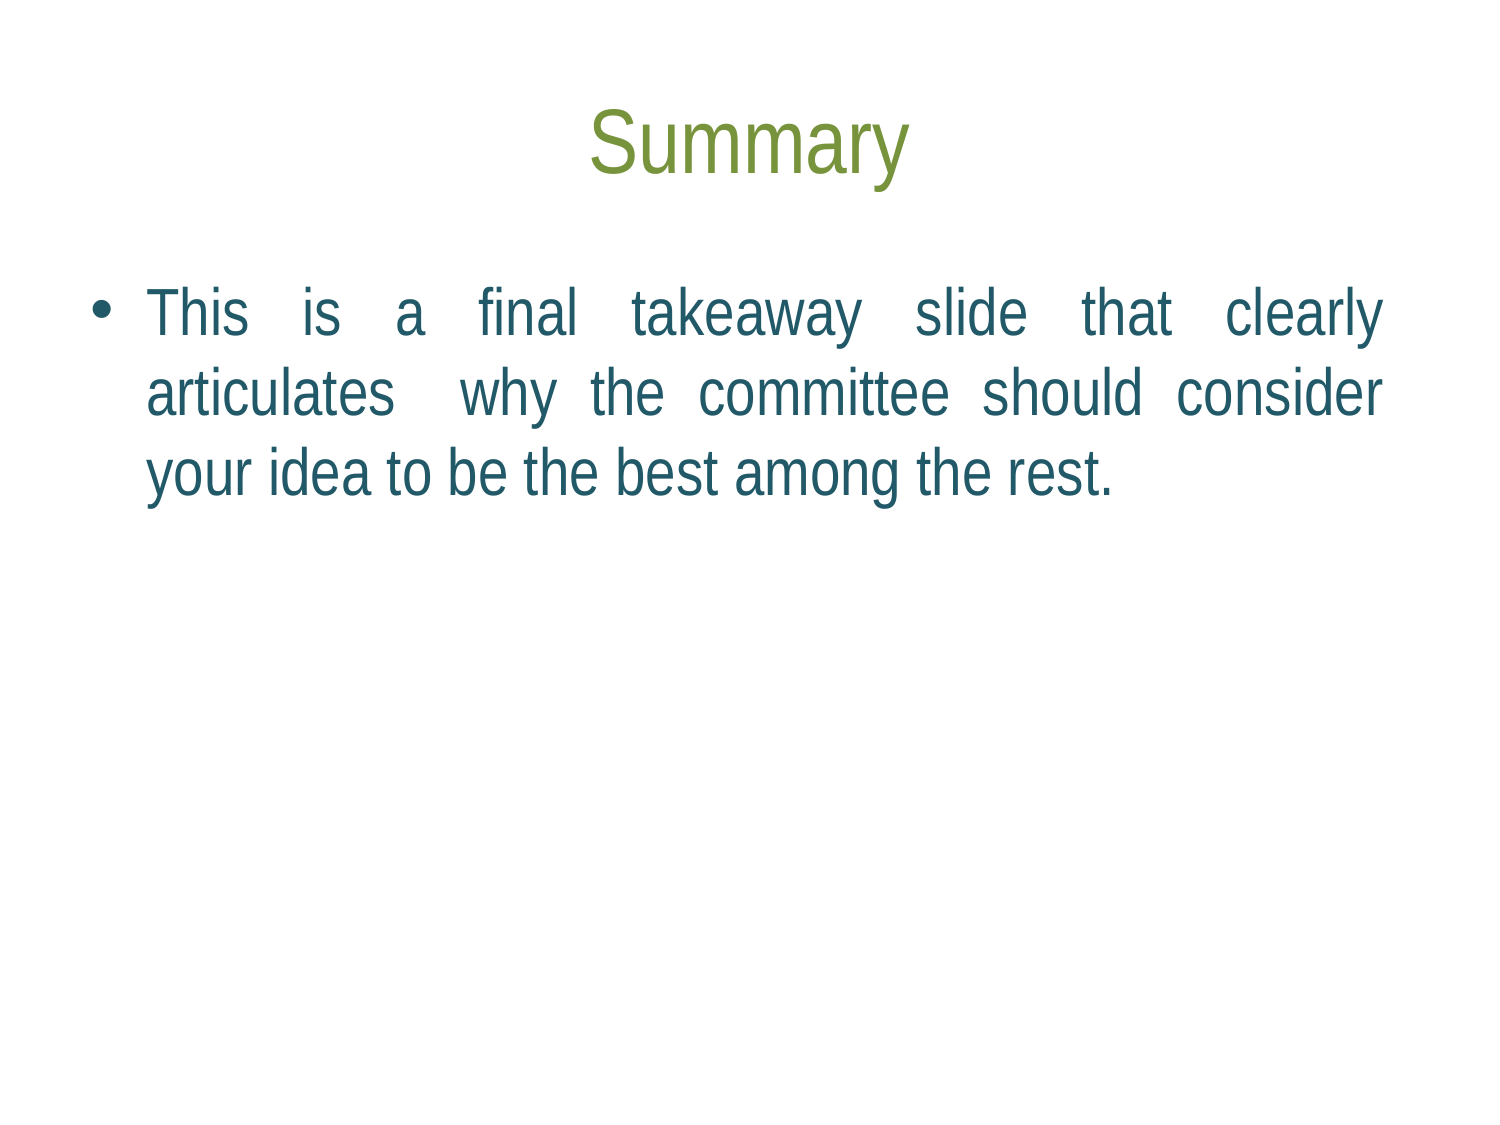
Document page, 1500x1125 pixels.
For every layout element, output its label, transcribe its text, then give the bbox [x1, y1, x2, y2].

text_box This is a final takeaway slide that clearly articulates why the committee should consider your idea to be the best among the rest. [87, 266, 1387, 509]
title Summary [586, 79, 1025, 266]
